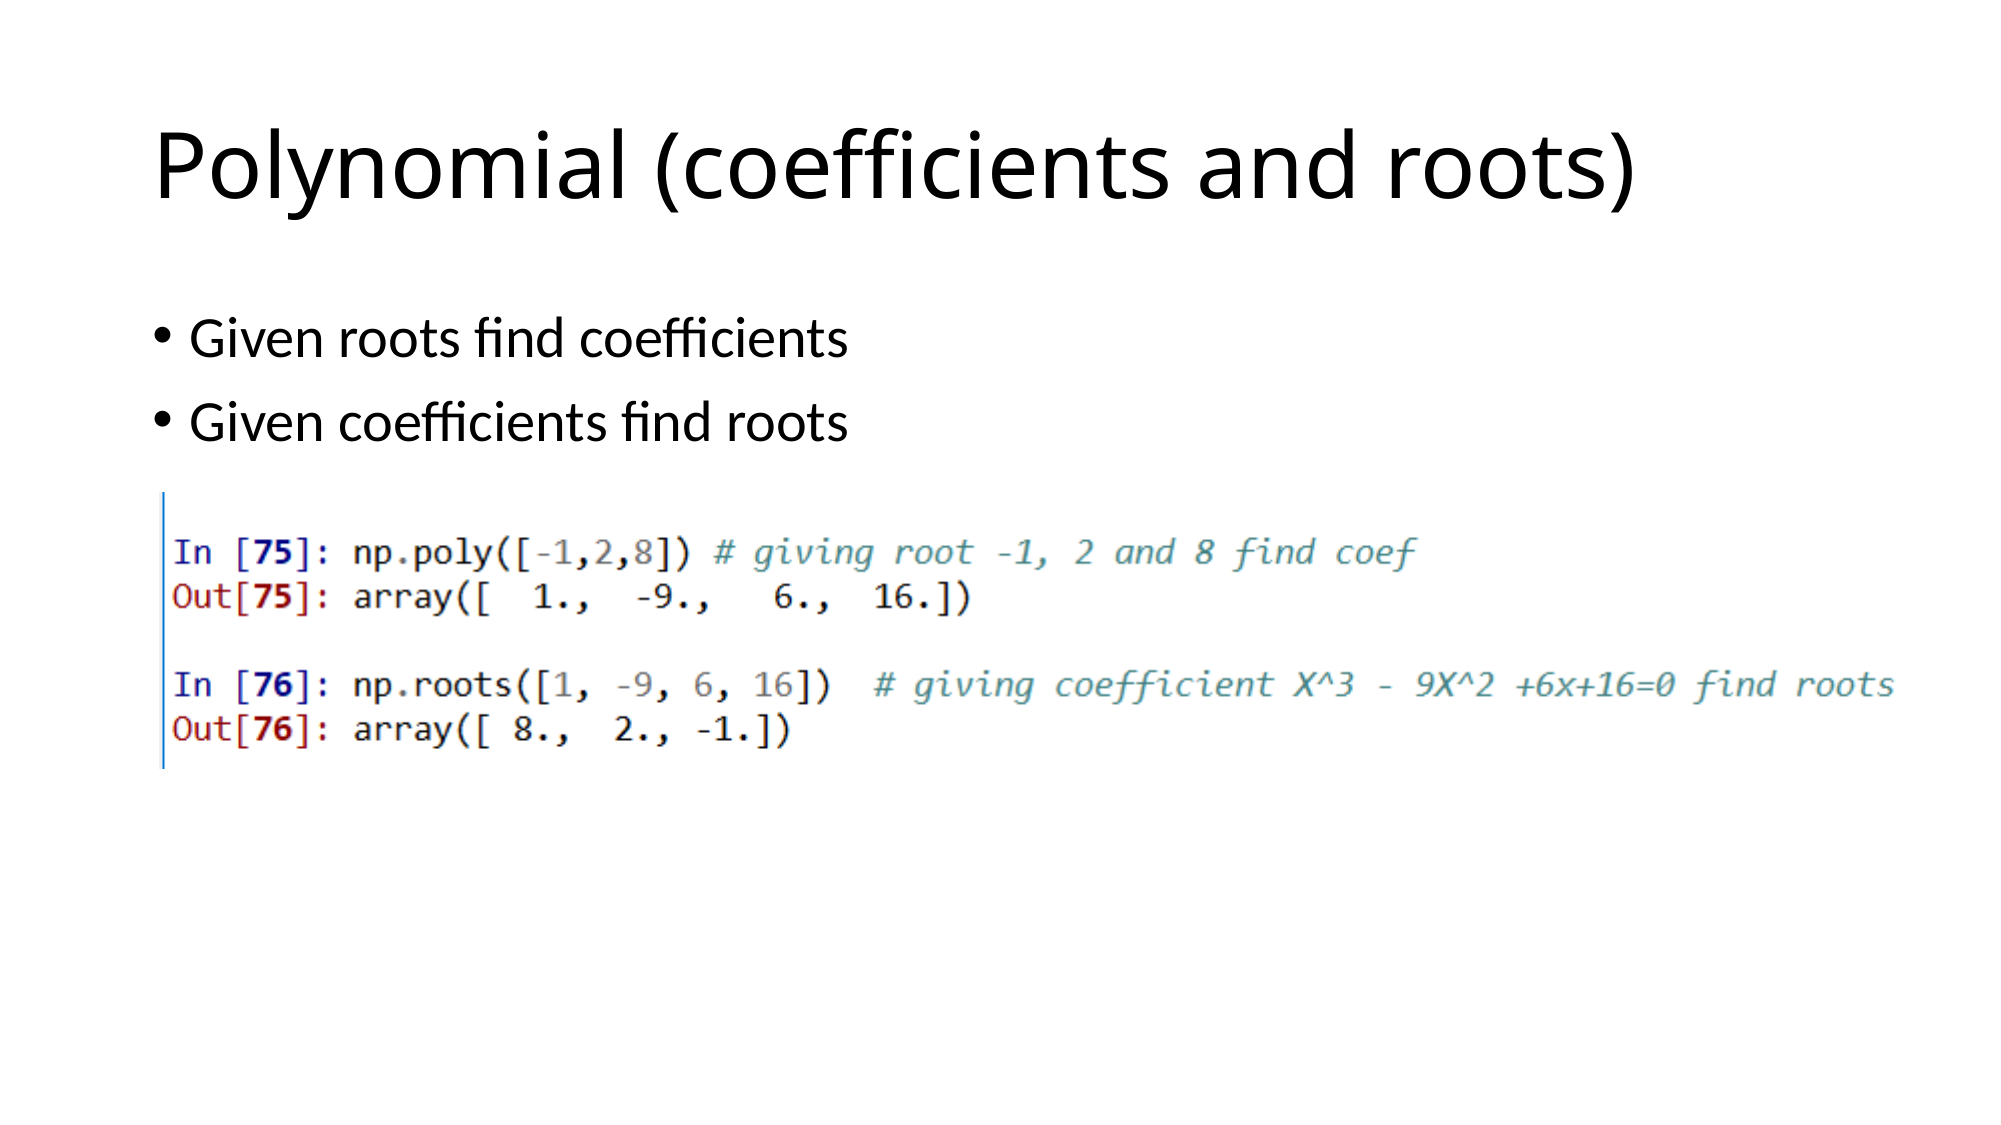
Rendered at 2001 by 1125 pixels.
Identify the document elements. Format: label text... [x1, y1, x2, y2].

title Polynomial (coefficients and roots) [137, 59, 1863, 278]
picture [159, 492, 1934, 769]
list Given roots find coefficients Given coefficients find roots [137, 299, 1863, 1014]
